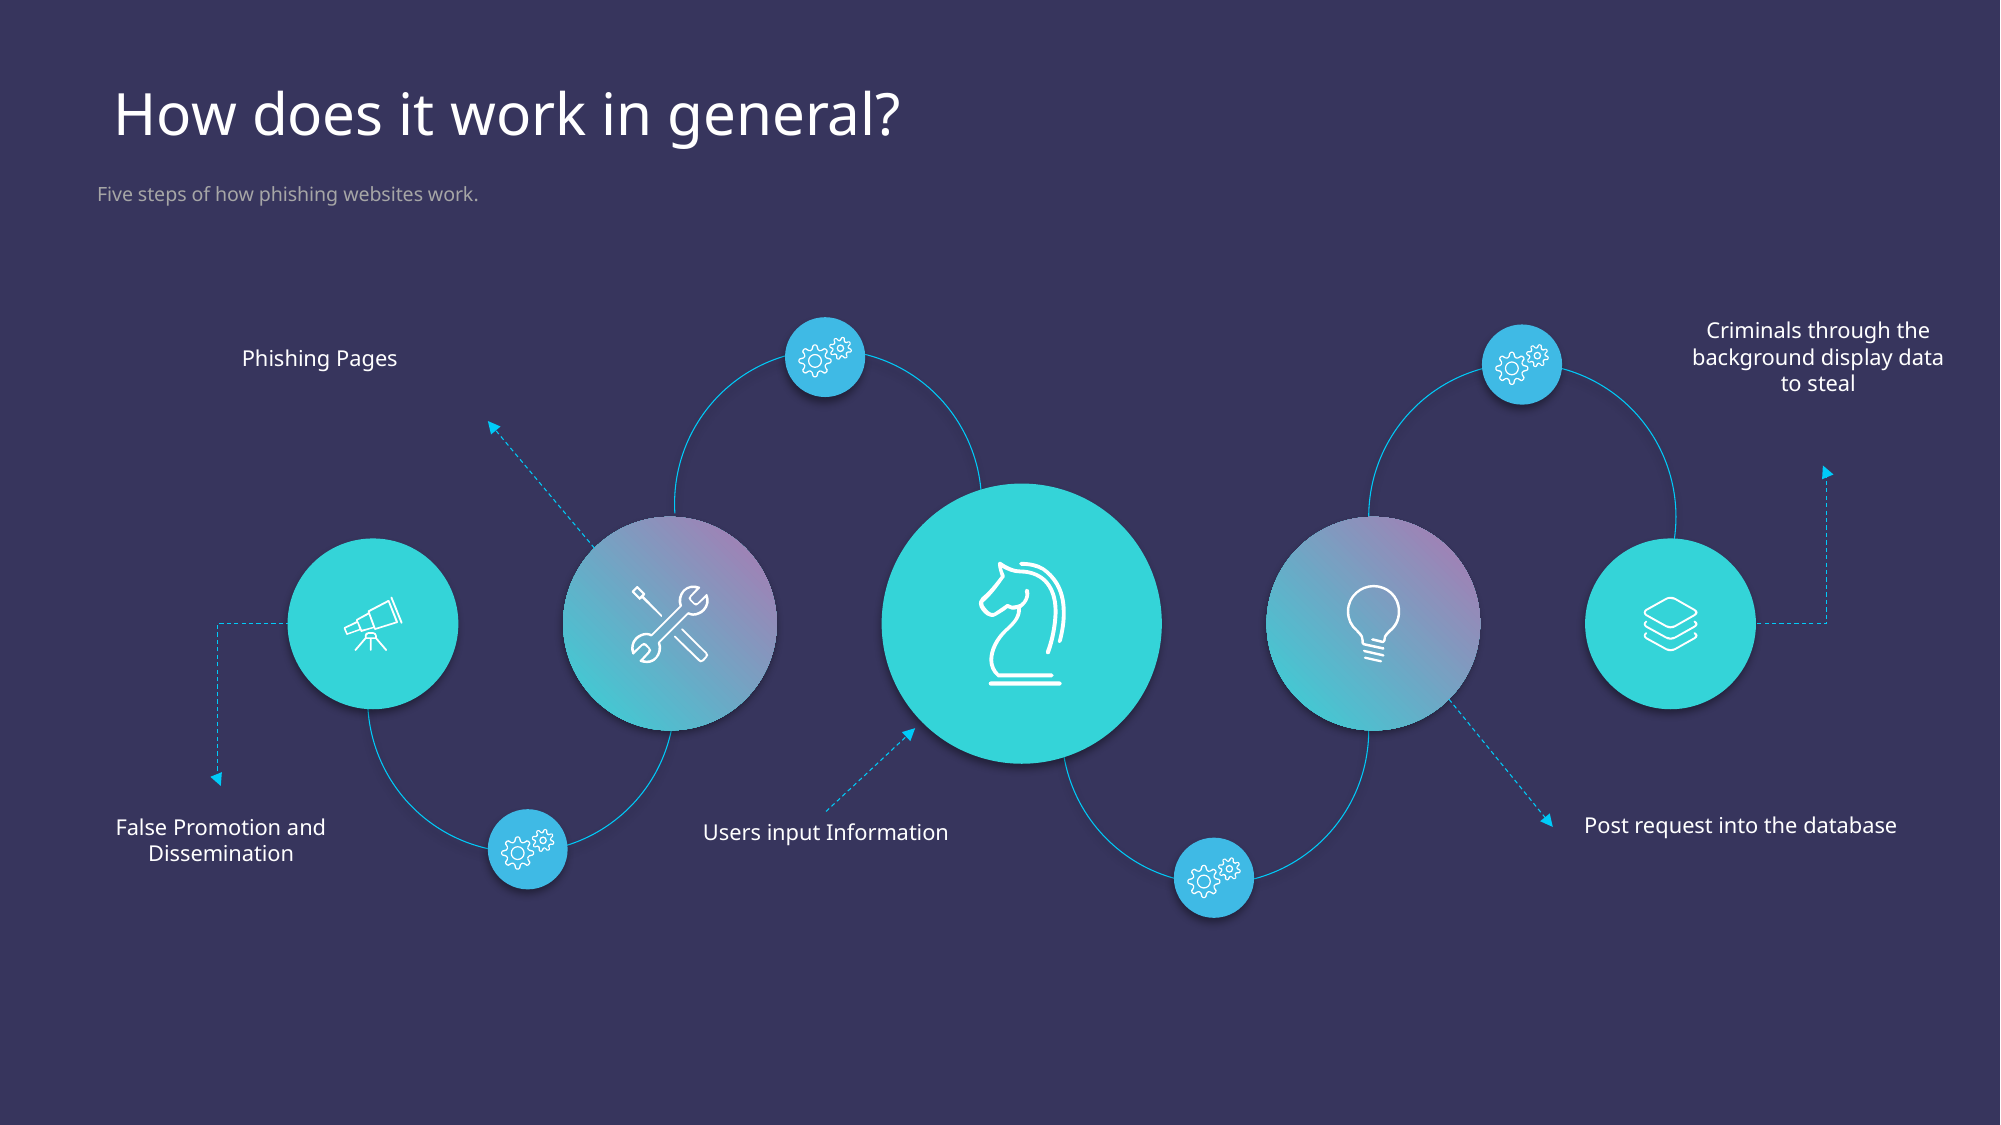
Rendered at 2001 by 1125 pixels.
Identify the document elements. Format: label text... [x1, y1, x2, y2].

text_box Post request into the database [1560, 804, 1922, 846]
text_box Five steps of how phishing websites work. [82, 174, 1557, 260]
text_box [667, 728, 985, 854]
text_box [1710, 511, 1869, 579]
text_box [477, 431, 605, 538]
text_box Criminals through the background display data to steal [1665, 309, 1972, 403]
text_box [1346, 584, 1401, 663]
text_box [1173, 837, 1255, 918]
text_box [1584, 537, 1757, 711]
text_box [368, 698, 667, 848]
text_box [286, 537, 460, 711]
text_box [1368, 369, 1677, 538]
text_box [674, 354, 982, 514]
text_box How does it work in general? [98, 69, 916, 155]
text_box False Promotion and Dissemination [68, 806, 374, 874]
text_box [343, 596, 403, 651]
text_box [1065, 730, 1369, 879]
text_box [977, 561, 1066, 686]
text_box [172, 671, 336, 739]
text_box [1265, 515, 1482, 732]
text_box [1481, 324, 1563, 405]
text_box [562, 515, 778, 732]
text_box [1643, 596, 1698, 652]
text_box Phishing Pages [167, 336, 473, 378]
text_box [1436, 711, 1565, 815]
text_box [487, 809, 568, 890]
text_box [880, 482, 1163, 765]
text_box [629, 584, 710, 664]
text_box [784, 317, 866, 398]
